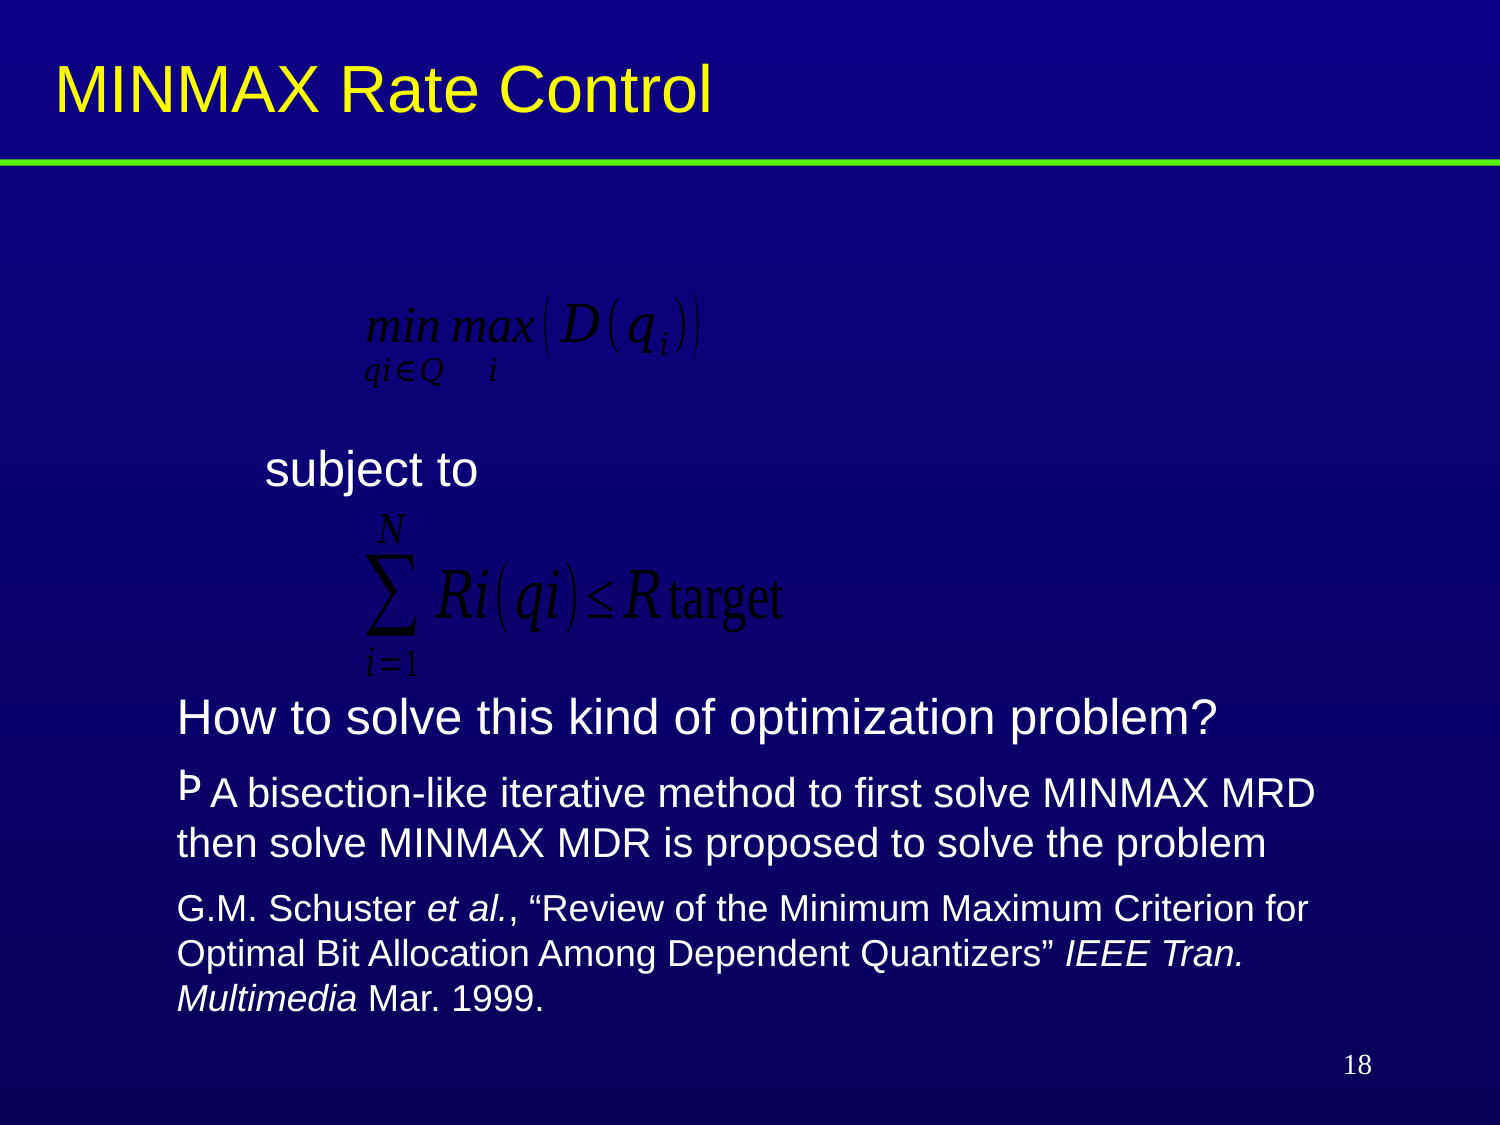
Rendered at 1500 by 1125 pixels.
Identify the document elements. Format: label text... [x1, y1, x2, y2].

slide_number 18 [1074, 1024, 1388, 1101]
text_box subject to [249, 428, 588, 504]
title MINMAX Rate Control [39, 46, 1459, 136]
text_box How to solve this kind of optimization problem? A bisection-like iterative method to first solve MINMAX MRD then solve MINMAX MDR is proposed to solve the problem G.M. Schuster et al., “Review of the Minimum Maximum Criterion for Optimal Bit Allocation Among Dependent Quantizers” IEEE Tran. Multimedia Mar. 1999. [161, 677, 1391, 1027]
